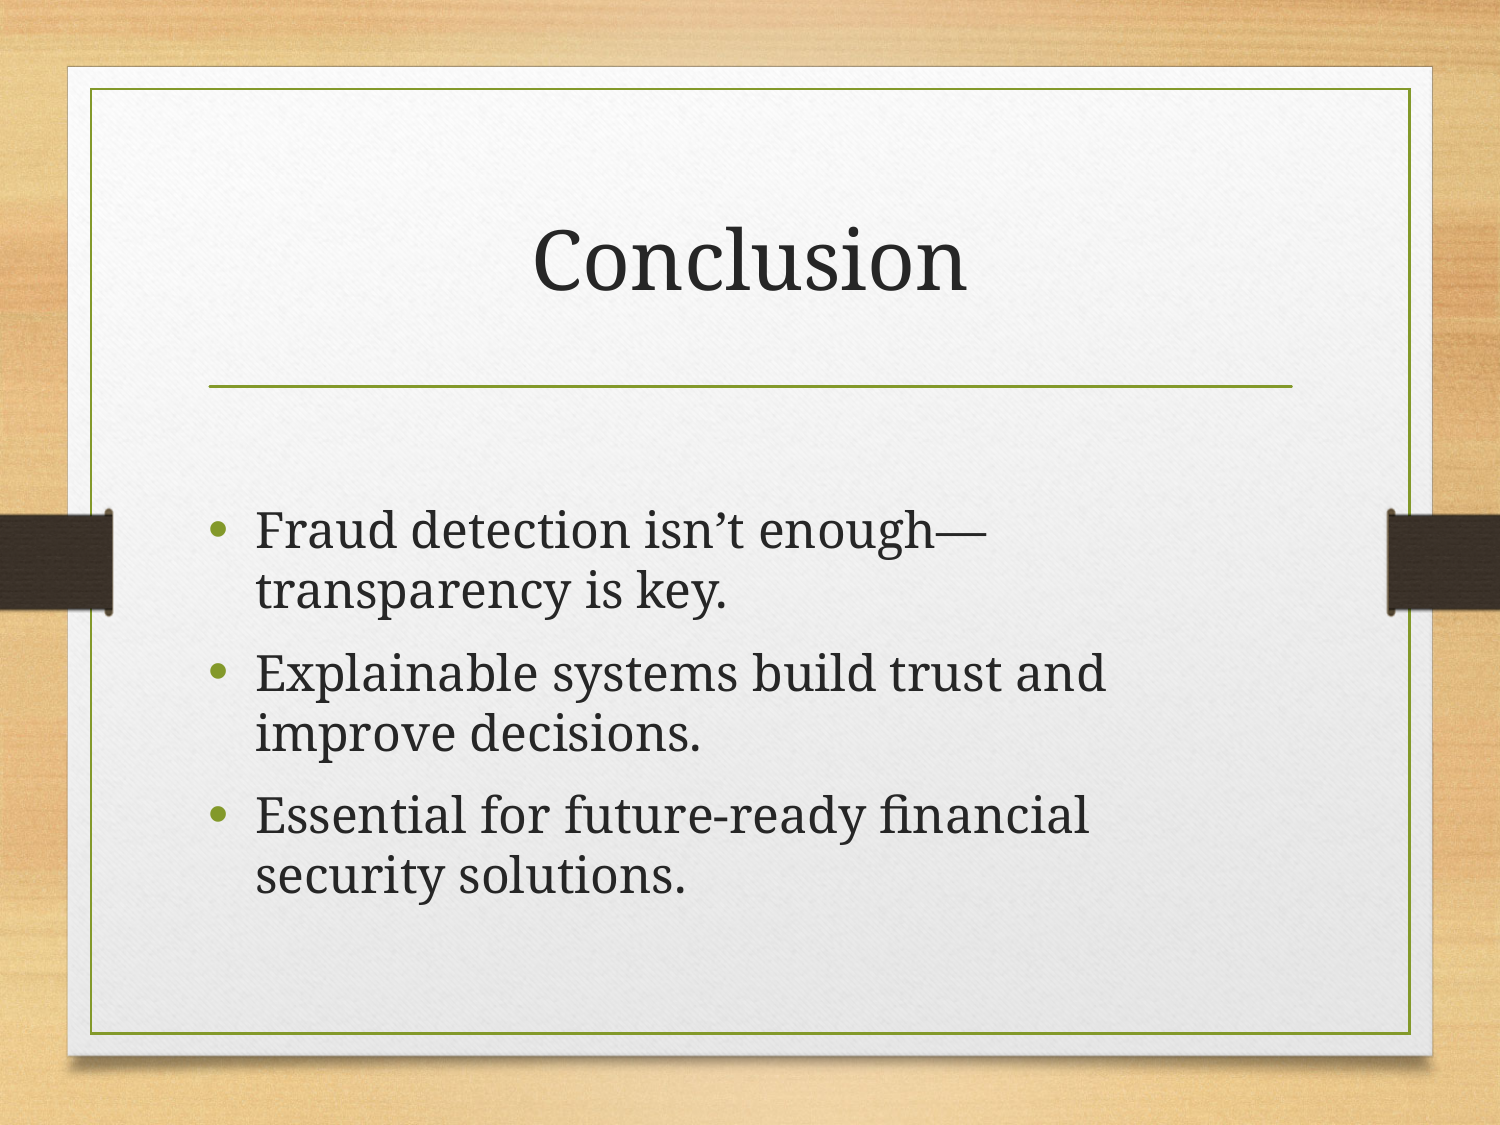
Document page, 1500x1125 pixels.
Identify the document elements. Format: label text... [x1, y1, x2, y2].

list Fraud detection isn’t enough—transparency is key. Explainable systems build trust and improve decisions. Essential for future-ready financial security solutions. [193, 408, 1309, 974]
picture [0, 0, 1500, 1125]
title Conclusion [193, 150, 1309, 365]
